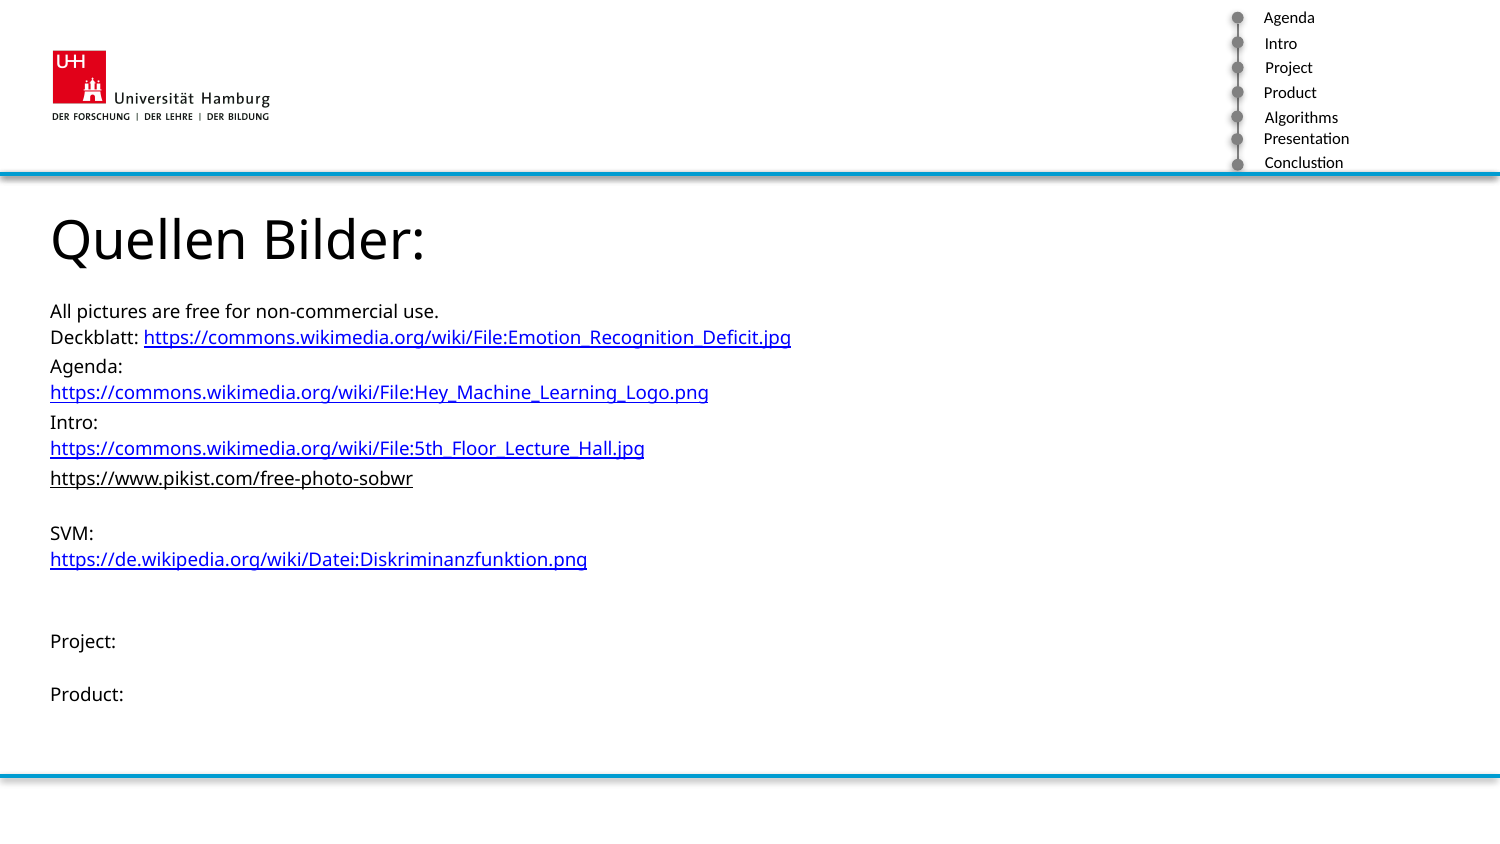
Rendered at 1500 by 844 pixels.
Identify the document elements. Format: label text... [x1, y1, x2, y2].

picture [0, 0, 322, 147]
list All pictures are free for non-commercial use. Deckblatt: https://commons.wikimedia.org/wiki/File:Emotion_Recognition_Deficit.jpg Agenda: https://commons.wikimedia.org/wiki/File:Hey_Machine_Learning_Logo.png Intro: https://commons.wikimedia.org/wiki/File:5th_Floor_Lecture_Hall.jpg https://www.pikist.com/free-photo-sobwr SVM: https://de.wikipedia.org/wiki/Datei:Diskriminanzfunktion.png Project: Product: [35, 291, 1436, 765]
list Quellen Bilder: [35, 197, 1436, 281]
